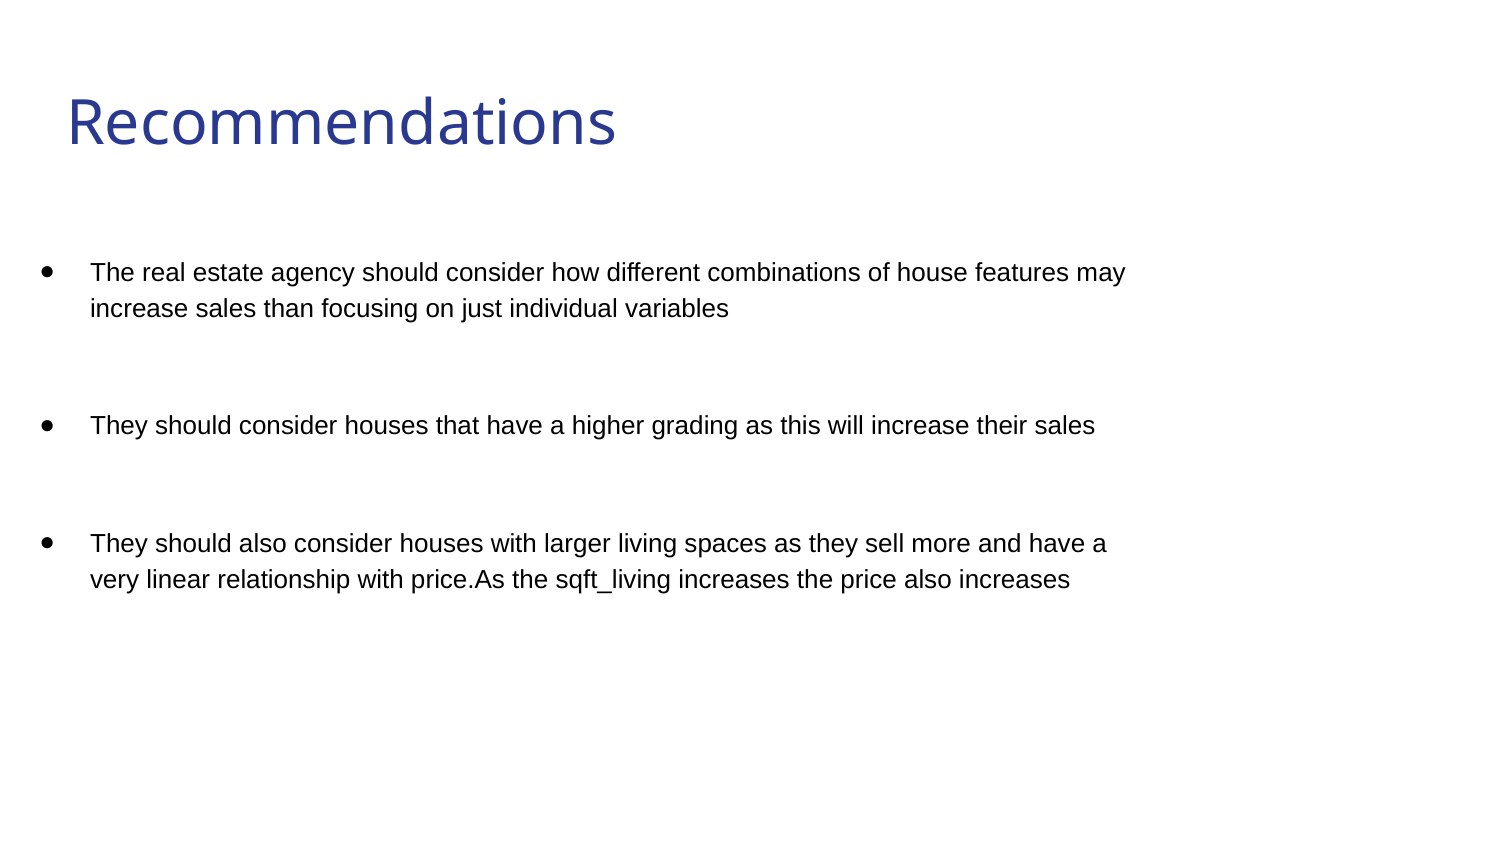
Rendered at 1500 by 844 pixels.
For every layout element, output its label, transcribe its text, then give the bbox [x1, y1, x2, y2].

title Recommendations [51, 67, 1449, 167]
text_box The real estate agency should consider how different combinations of house features may increase sales than focusing on just individual variables They should consider houses that have a higher grading as this will increase their sales They should also consider houses with larger living spaces as they sell more and have a very linear relationship with price.As the sqft_living increases the price also increases [0, 235, 1151, 609]
